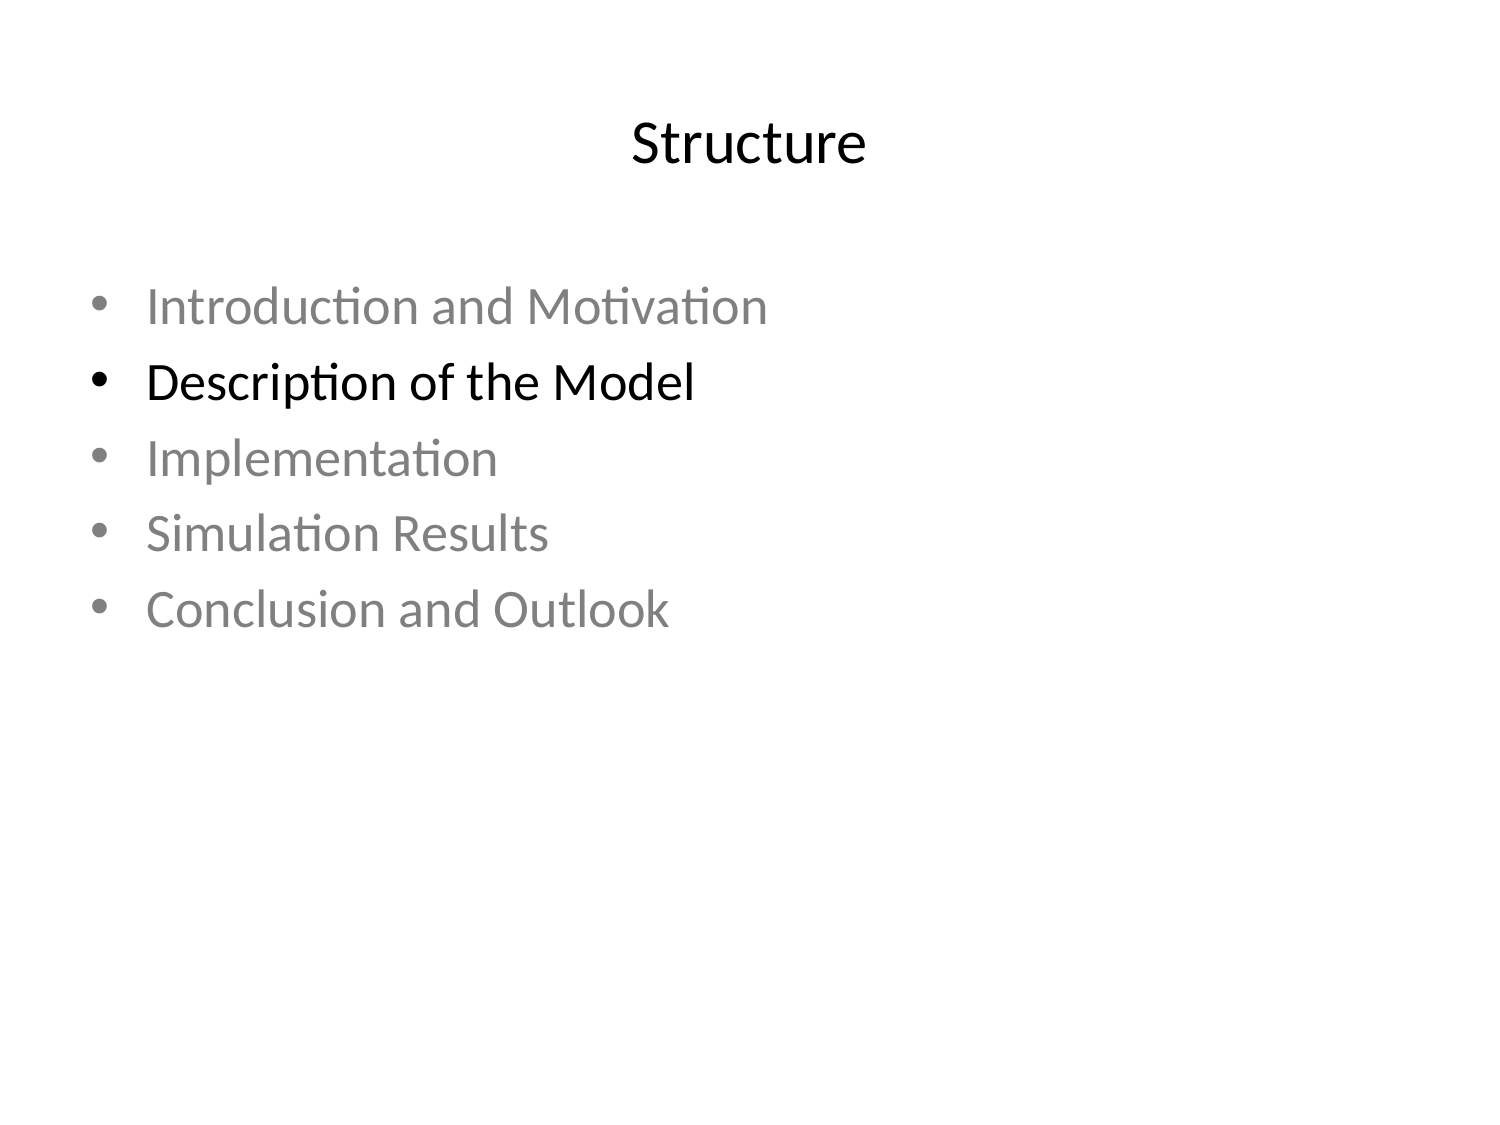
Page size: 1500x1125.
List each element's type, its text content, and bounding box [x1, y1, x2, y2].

list Introduction and Motivation Description of the Model Implementation Simulation Results Conclusion and Outlook [75, 262, 1425, 1005]
title Structure [75, 45, 1425, 233]
